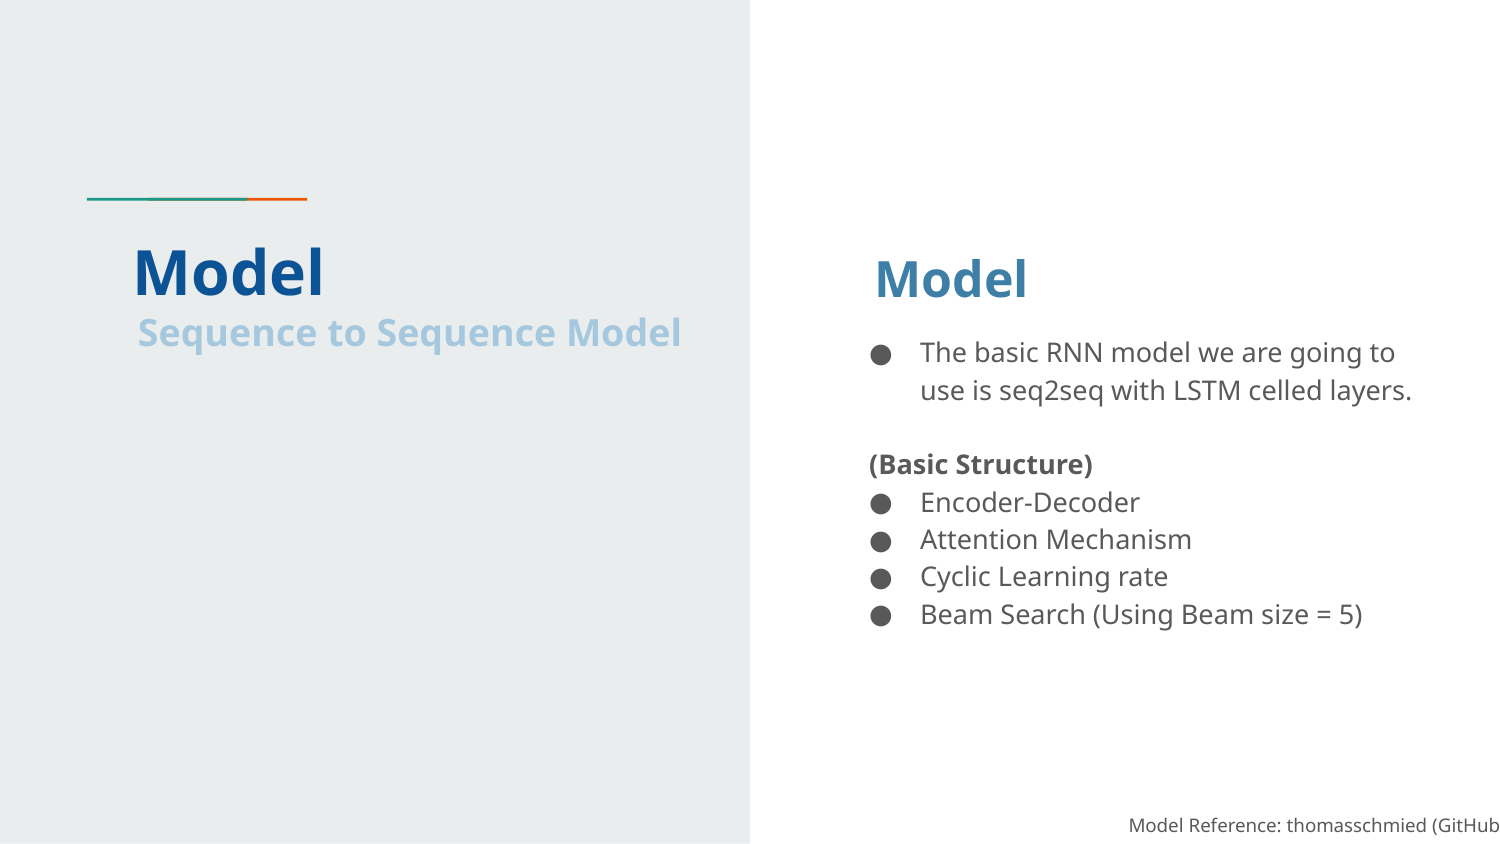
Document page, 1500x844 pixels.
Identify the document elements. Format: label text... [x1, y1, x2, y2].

text_box Sequence to Sequence Model [122, 294, 721, 386]
title Model [107, 218, 737, 339]
title Model [859, 232, 1342, 316]
text_box Model Reference: thomasschmied (GitHub) [1113, 805, 1500, 844]
list The basic RNN model we are going to use is seq2seq with LSTM celled layers. (Basic Structure) Encoder-Decoder Attention Mechanism Cyclic Learning rate Beam Search (Using Beam size = 5) [830, 316, 1428, 699]
